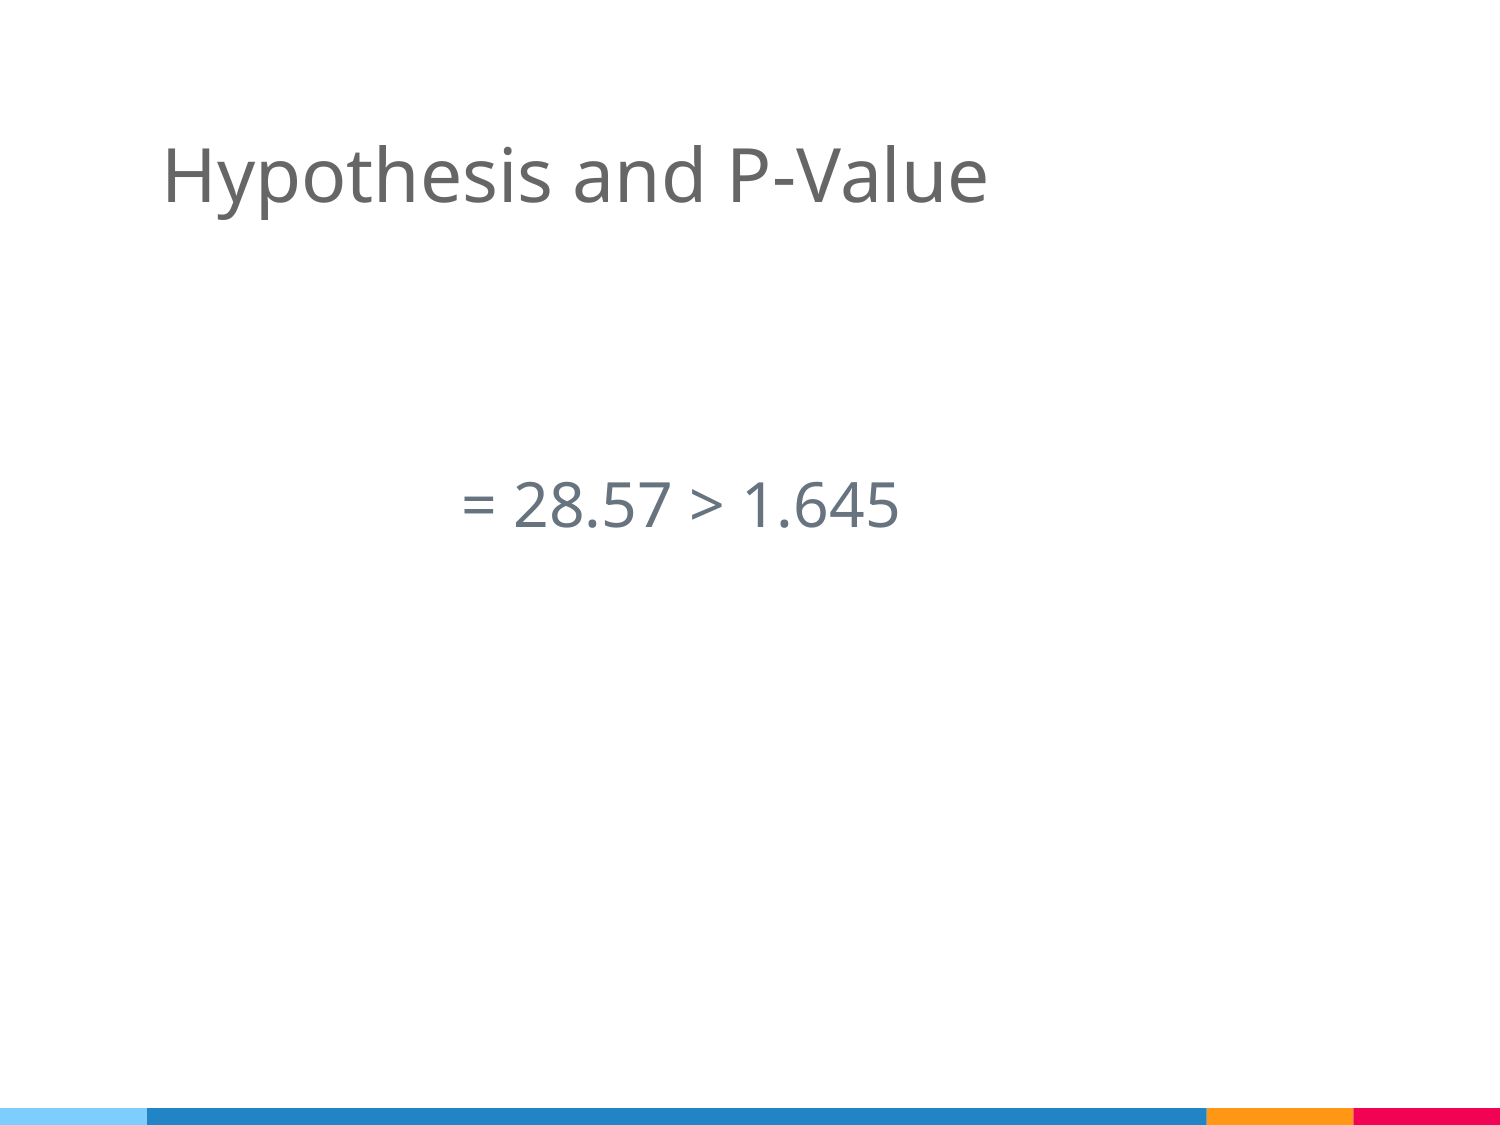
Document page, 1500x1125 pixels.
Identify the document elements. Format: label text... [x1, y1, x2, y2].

title Hypothesis and P-Value [146, 45, 1207, 233]
